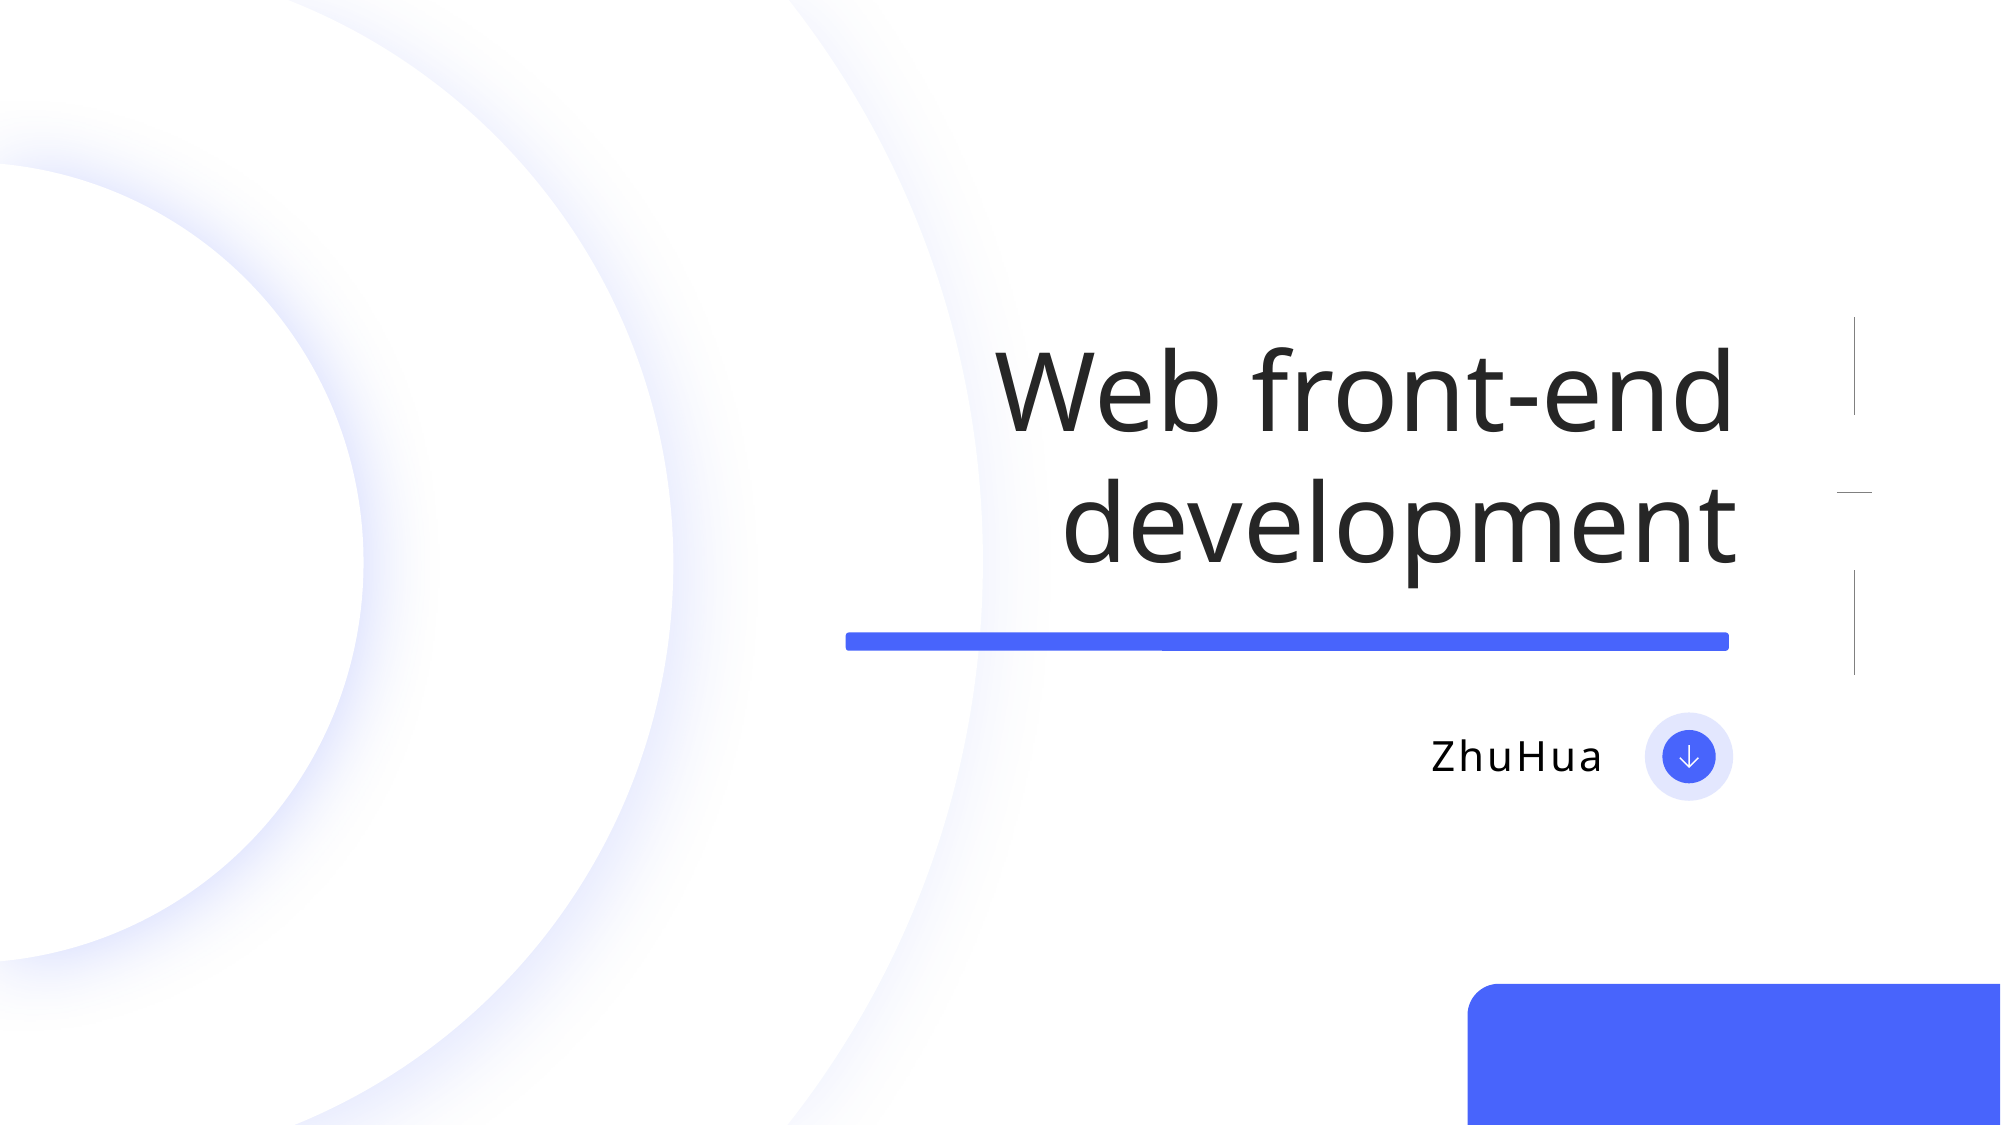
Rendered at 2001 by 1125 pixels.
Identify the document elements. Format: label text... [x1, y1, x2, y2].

title Web front-end development [372, 311, 1754, 593]
list ZhuHua [372, 701, 1618, 810]
